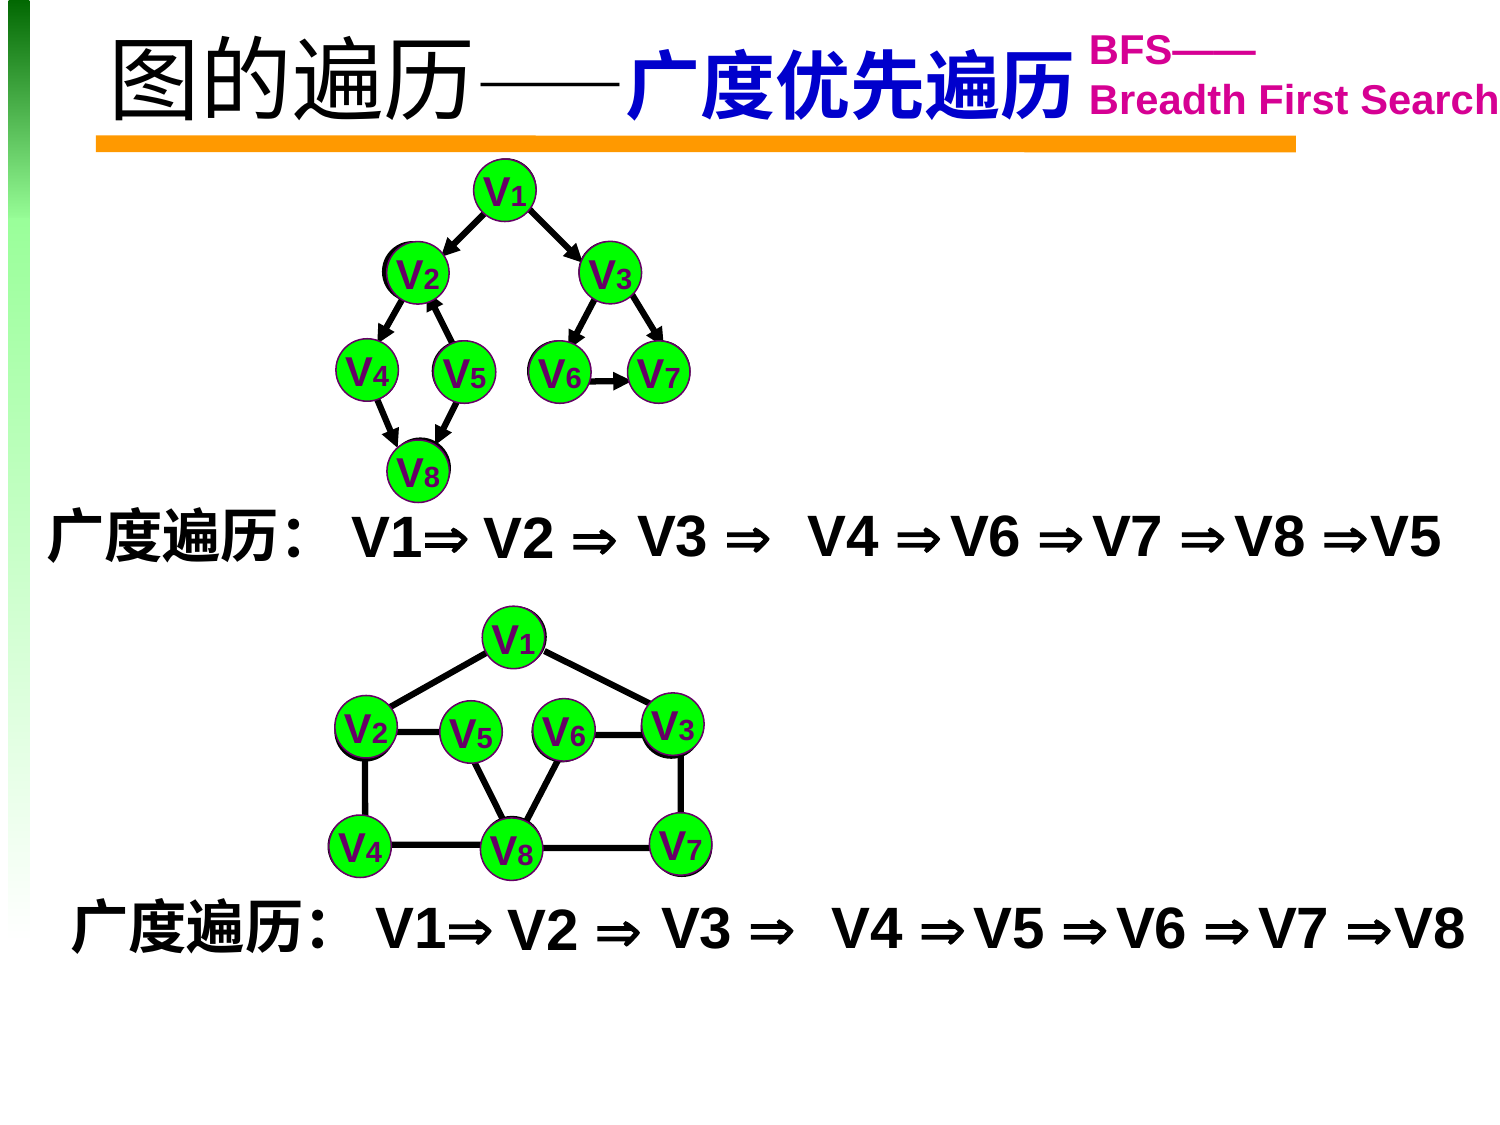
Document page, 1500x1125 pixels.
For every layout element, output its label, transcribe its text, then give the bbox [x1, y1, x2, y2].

text_box V7  [1243, 883, 1408, 968]
text_box BFS—— Breadth First Search [1074, 15, 1500, 131]
text_box 广度遍历：V1 [55, 883, 526, 968]
text_box V3  [646, 883, 843, 968]
text_box V2  [492, 884, 745, 970]
text_box 广度遍历：V1 [31, 491, 468, 576]
text_box V4  [819, 491, 957, 576]
text_box V8 [1408, 883, 1489, 968]
text_box V6  [957, 491, 1099, 576]
text_box V7  [1099, 491, 1219, 576]
text_box 图的遍历——广度优先遍历 [93, 15, 1091, 140]
text_box V8  [1219, 491, 1384, 576]
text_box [282, 609, 710, 875]
text_box V4  [843, 883, 981, 968]
text_box V6  [1123, 883, 1243, 968]
text_box V5 [1384, 491, 1465, 576]
text_box V3  [622, 491, 819, 576]
text_box V2  [468, 504, 721, 578]
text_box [318, 161, 688, 496]
text_box V5  [981, 883, 1123, 968]
